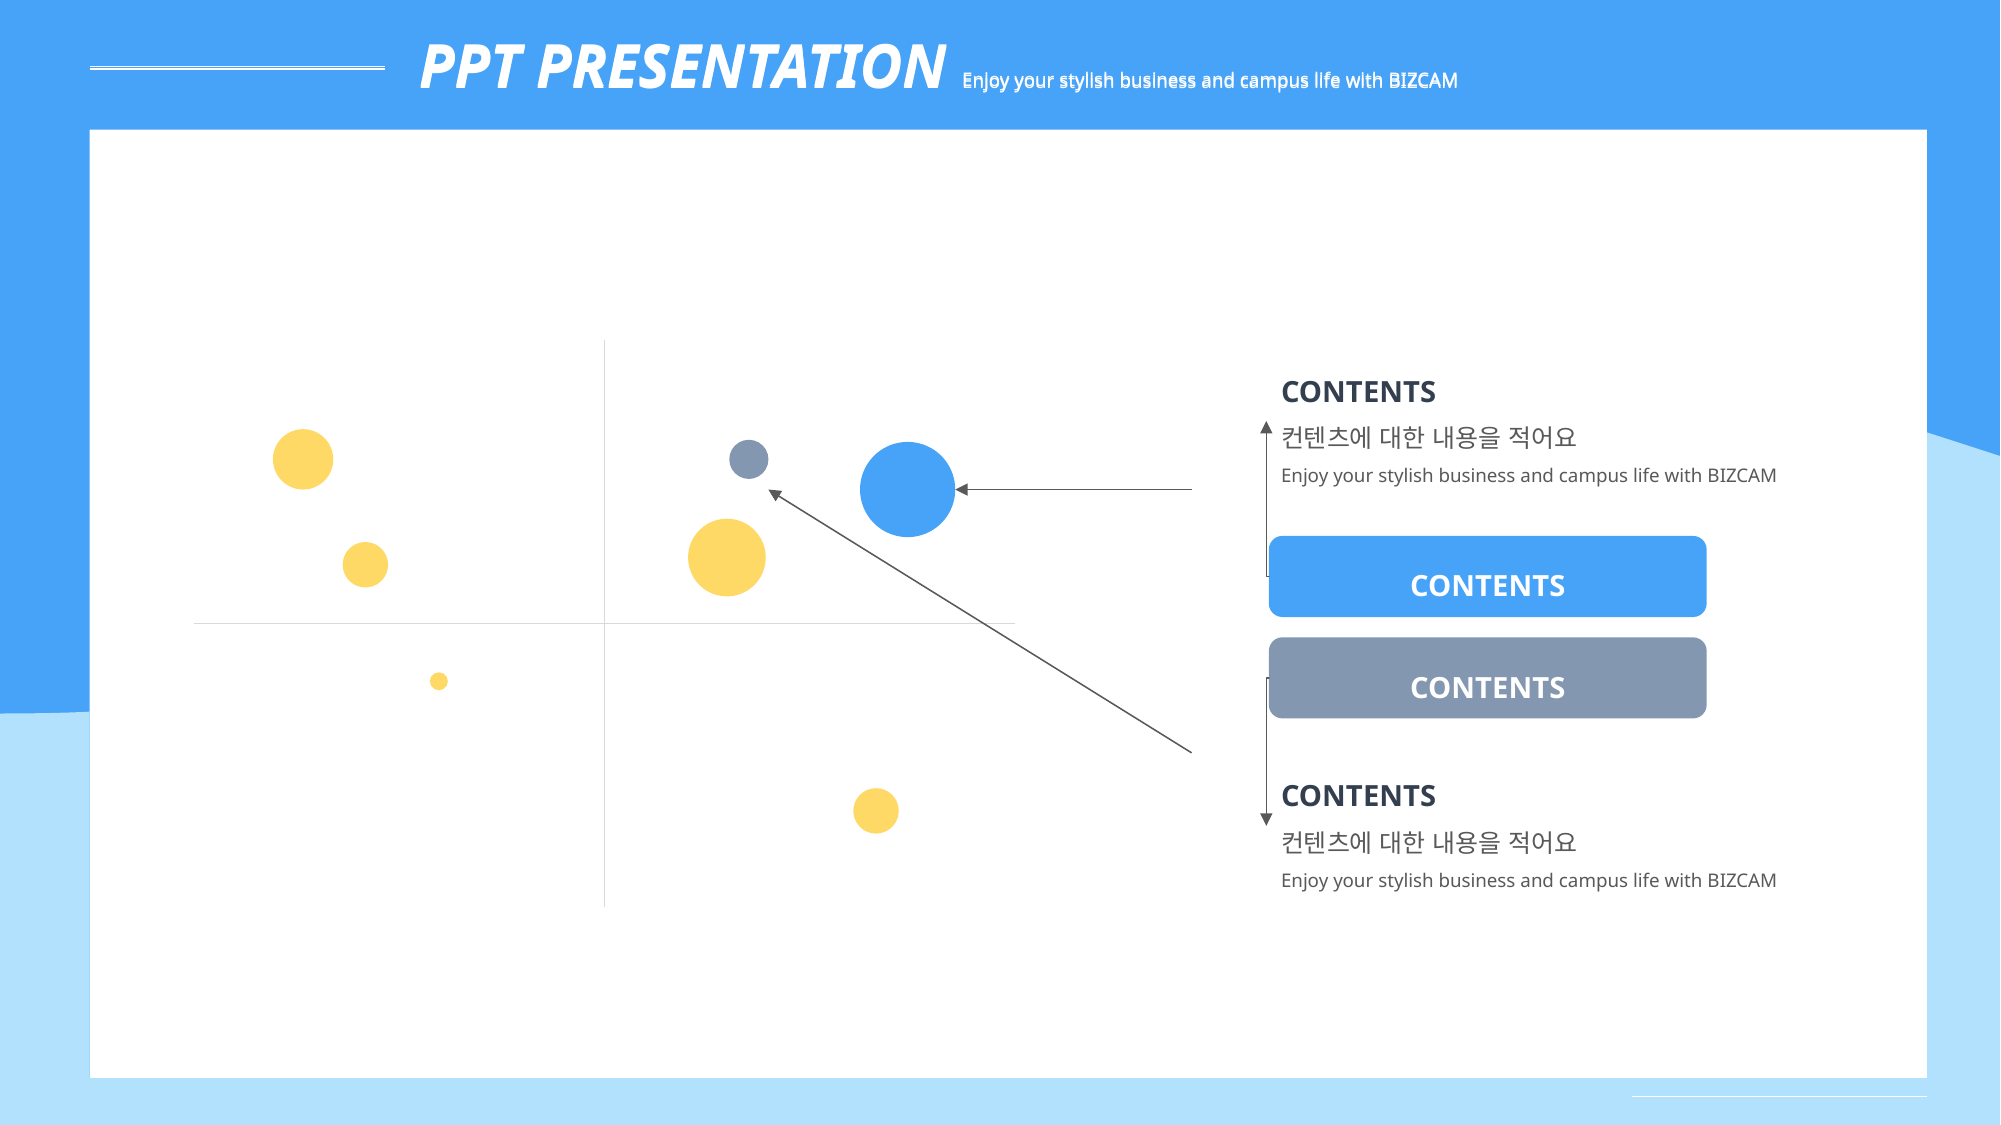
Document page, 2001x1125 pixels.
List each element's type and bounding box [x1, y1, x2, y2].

text_box [194, 340, 1016, 908]
text_box [768, 489, 1192, 753]
text_box [0, 0, 2000, 1125]
